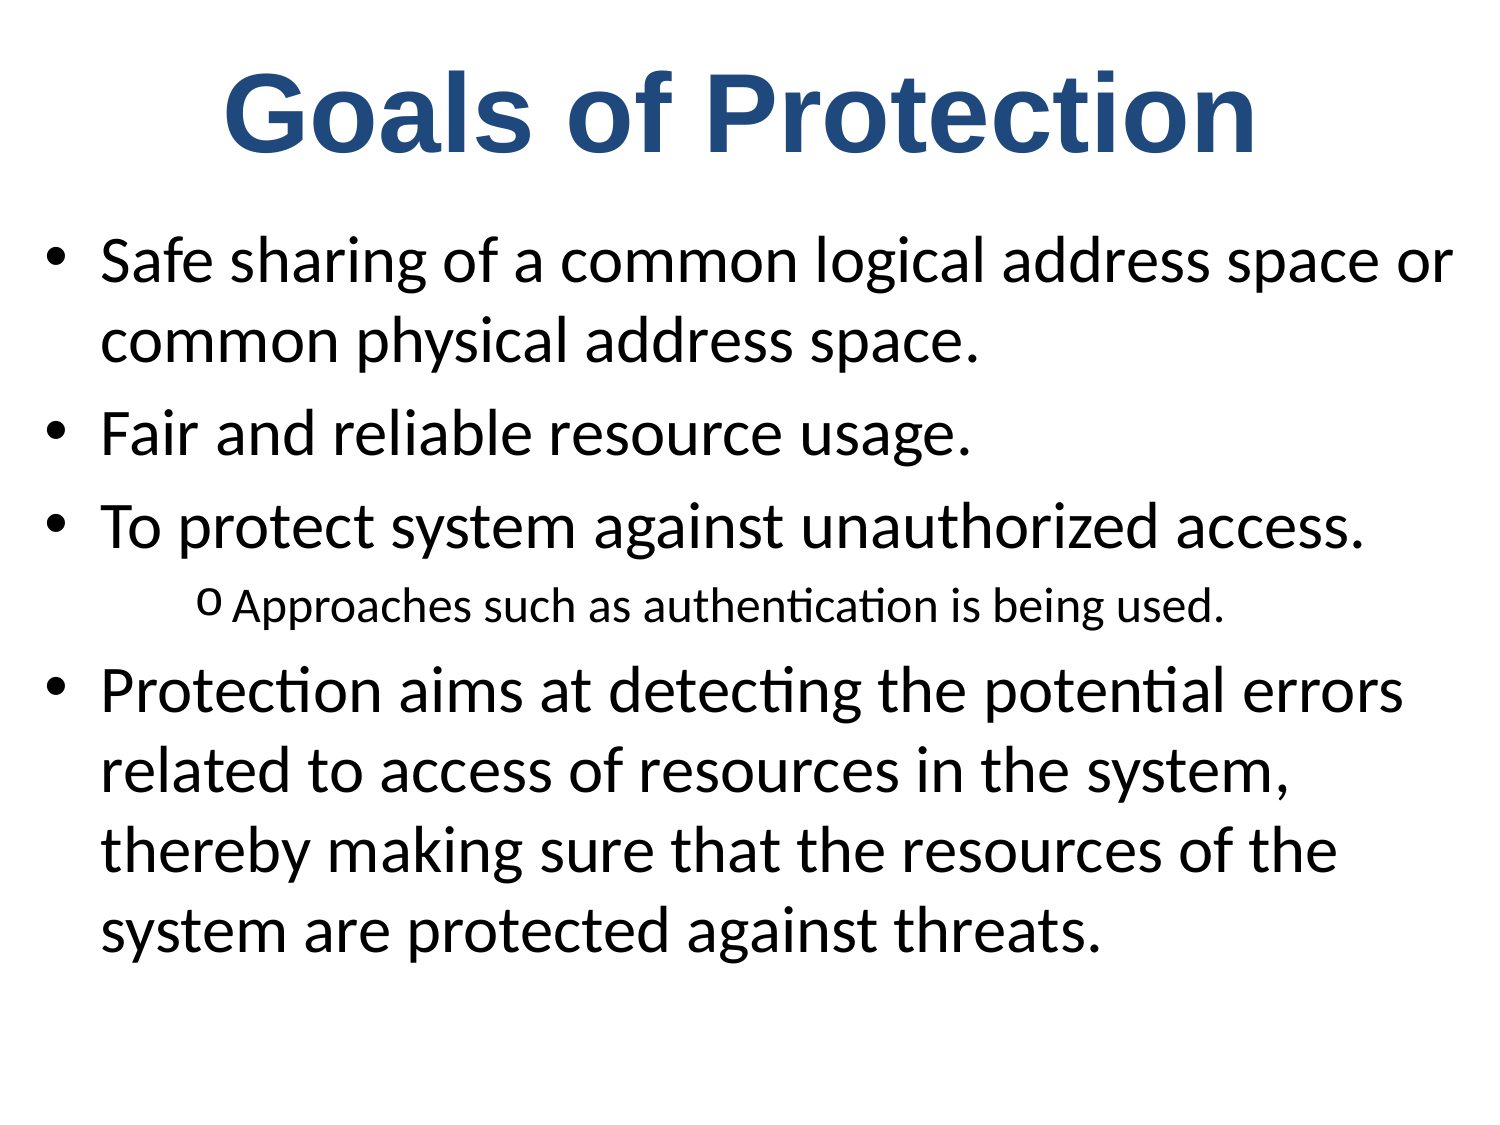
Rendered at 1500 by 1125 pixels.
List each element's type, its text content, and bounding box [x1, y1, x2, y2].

list Safe sharing of a common logical address space or common physical address space. Fair and reliable resource usage. To protect system against unauthorized access. Approaches such as authentication is being used. Protection aims at detecting the potential errors related to access of resources in the system, thereby making sure that the resources of the system are protected against threats. [29, 208, 1483, 1083]
text_box Goals of Protection [0, 32, 1483, 183]
